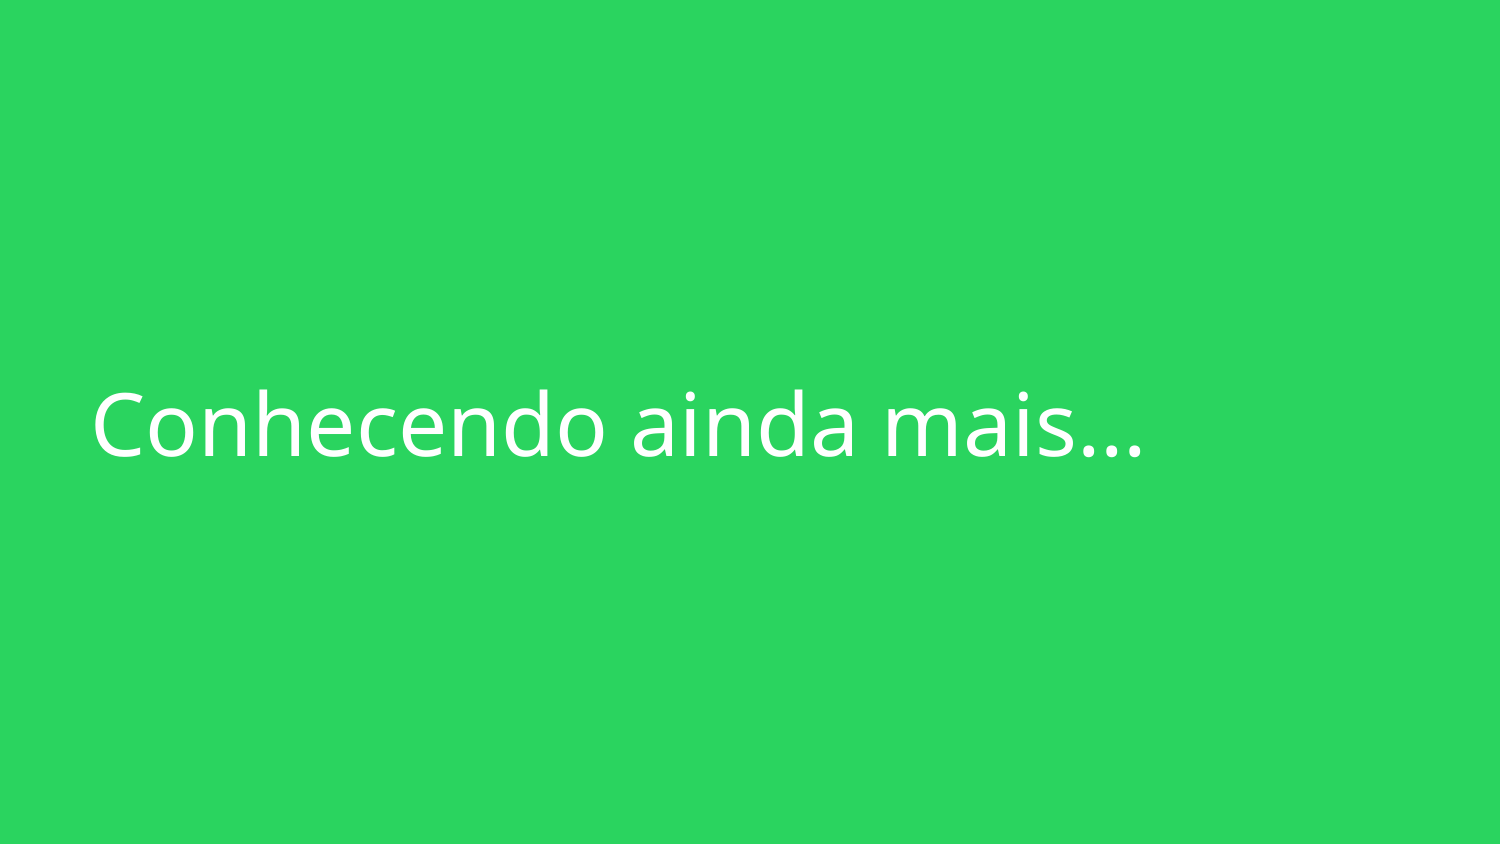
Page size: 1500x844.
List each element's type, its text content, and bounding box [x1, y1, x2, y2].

title Conhecendo ainda mais... [75, 338, 1425, 505]
